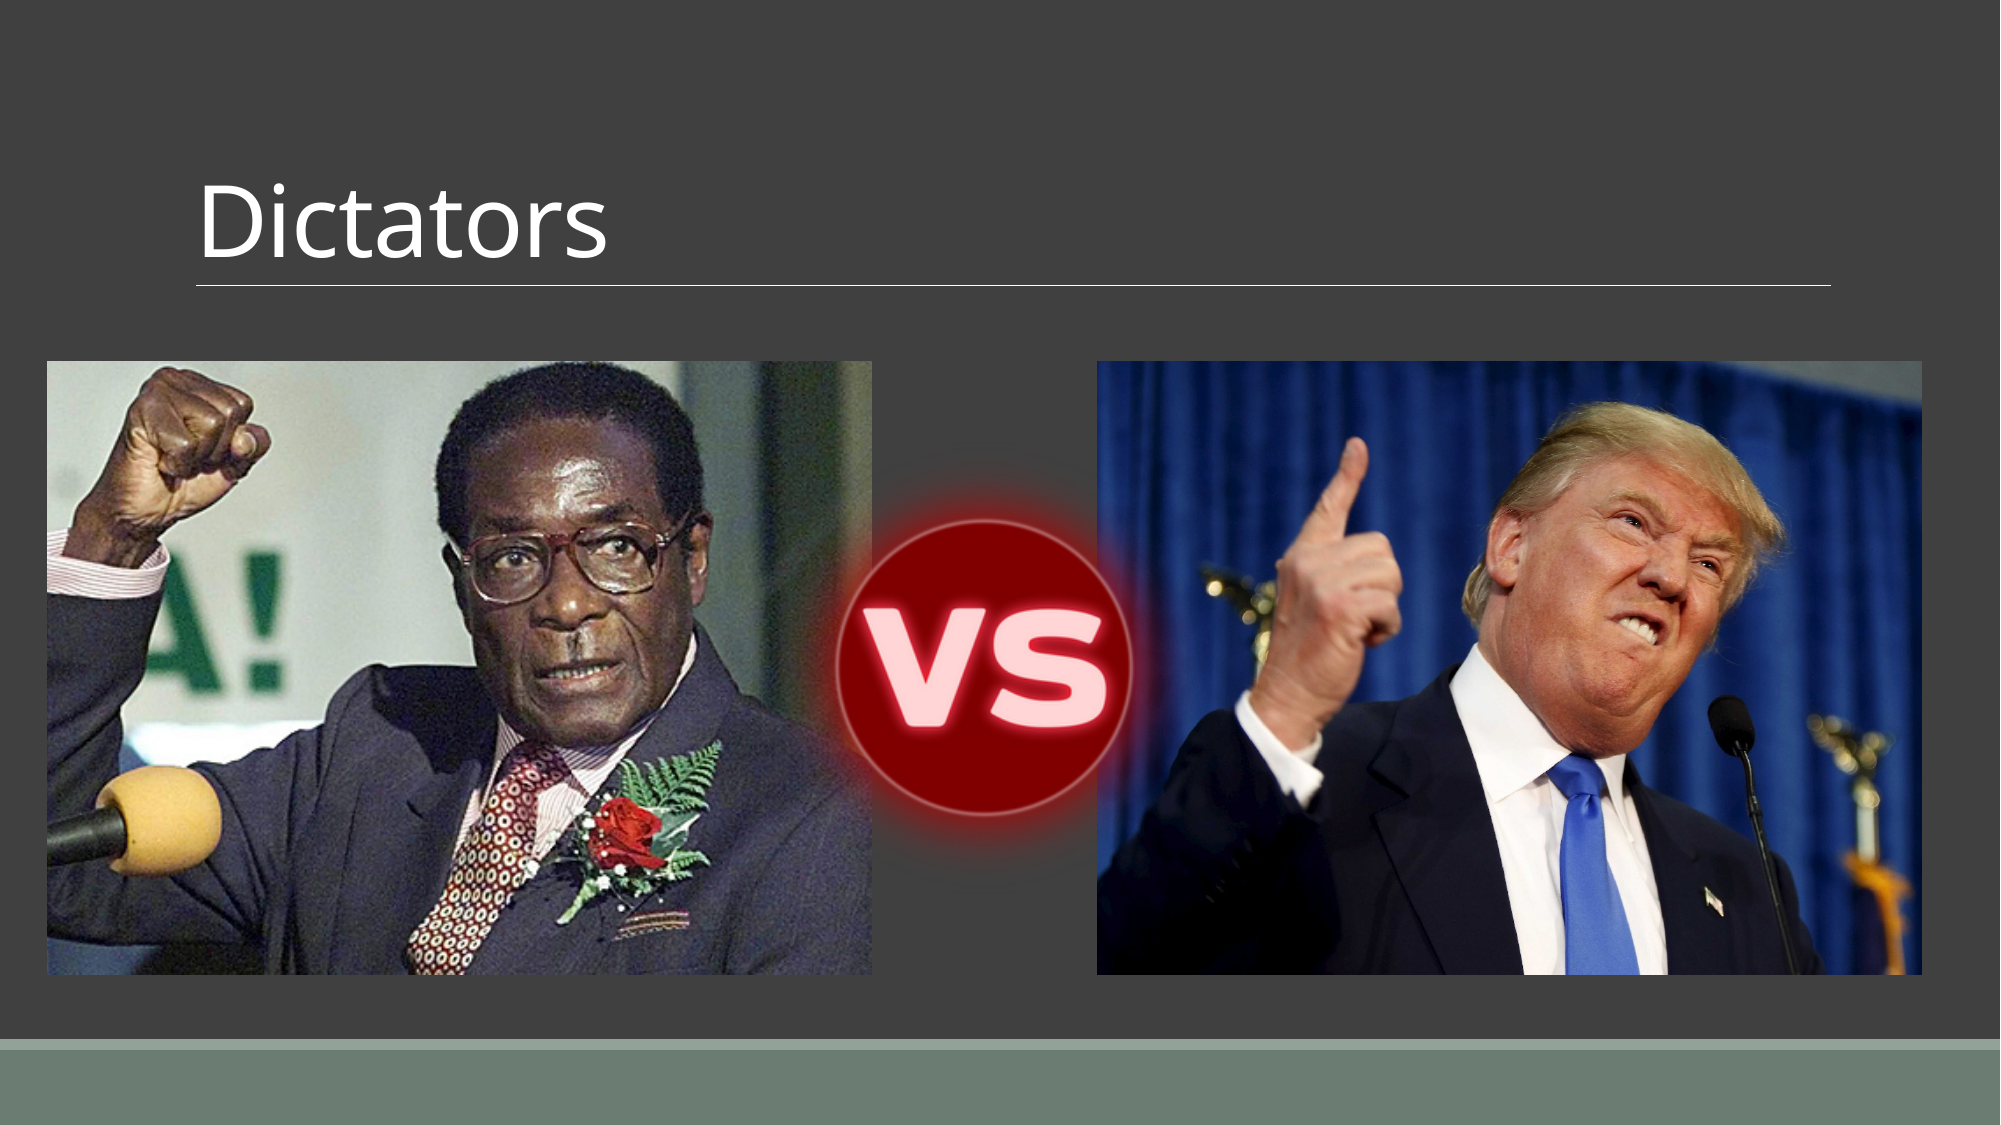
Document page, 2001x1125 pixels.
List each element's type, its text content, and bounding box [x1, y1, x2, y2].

title Dictators [180, 47, 1830, 285]
picture [46, 360, 1922, 976]
